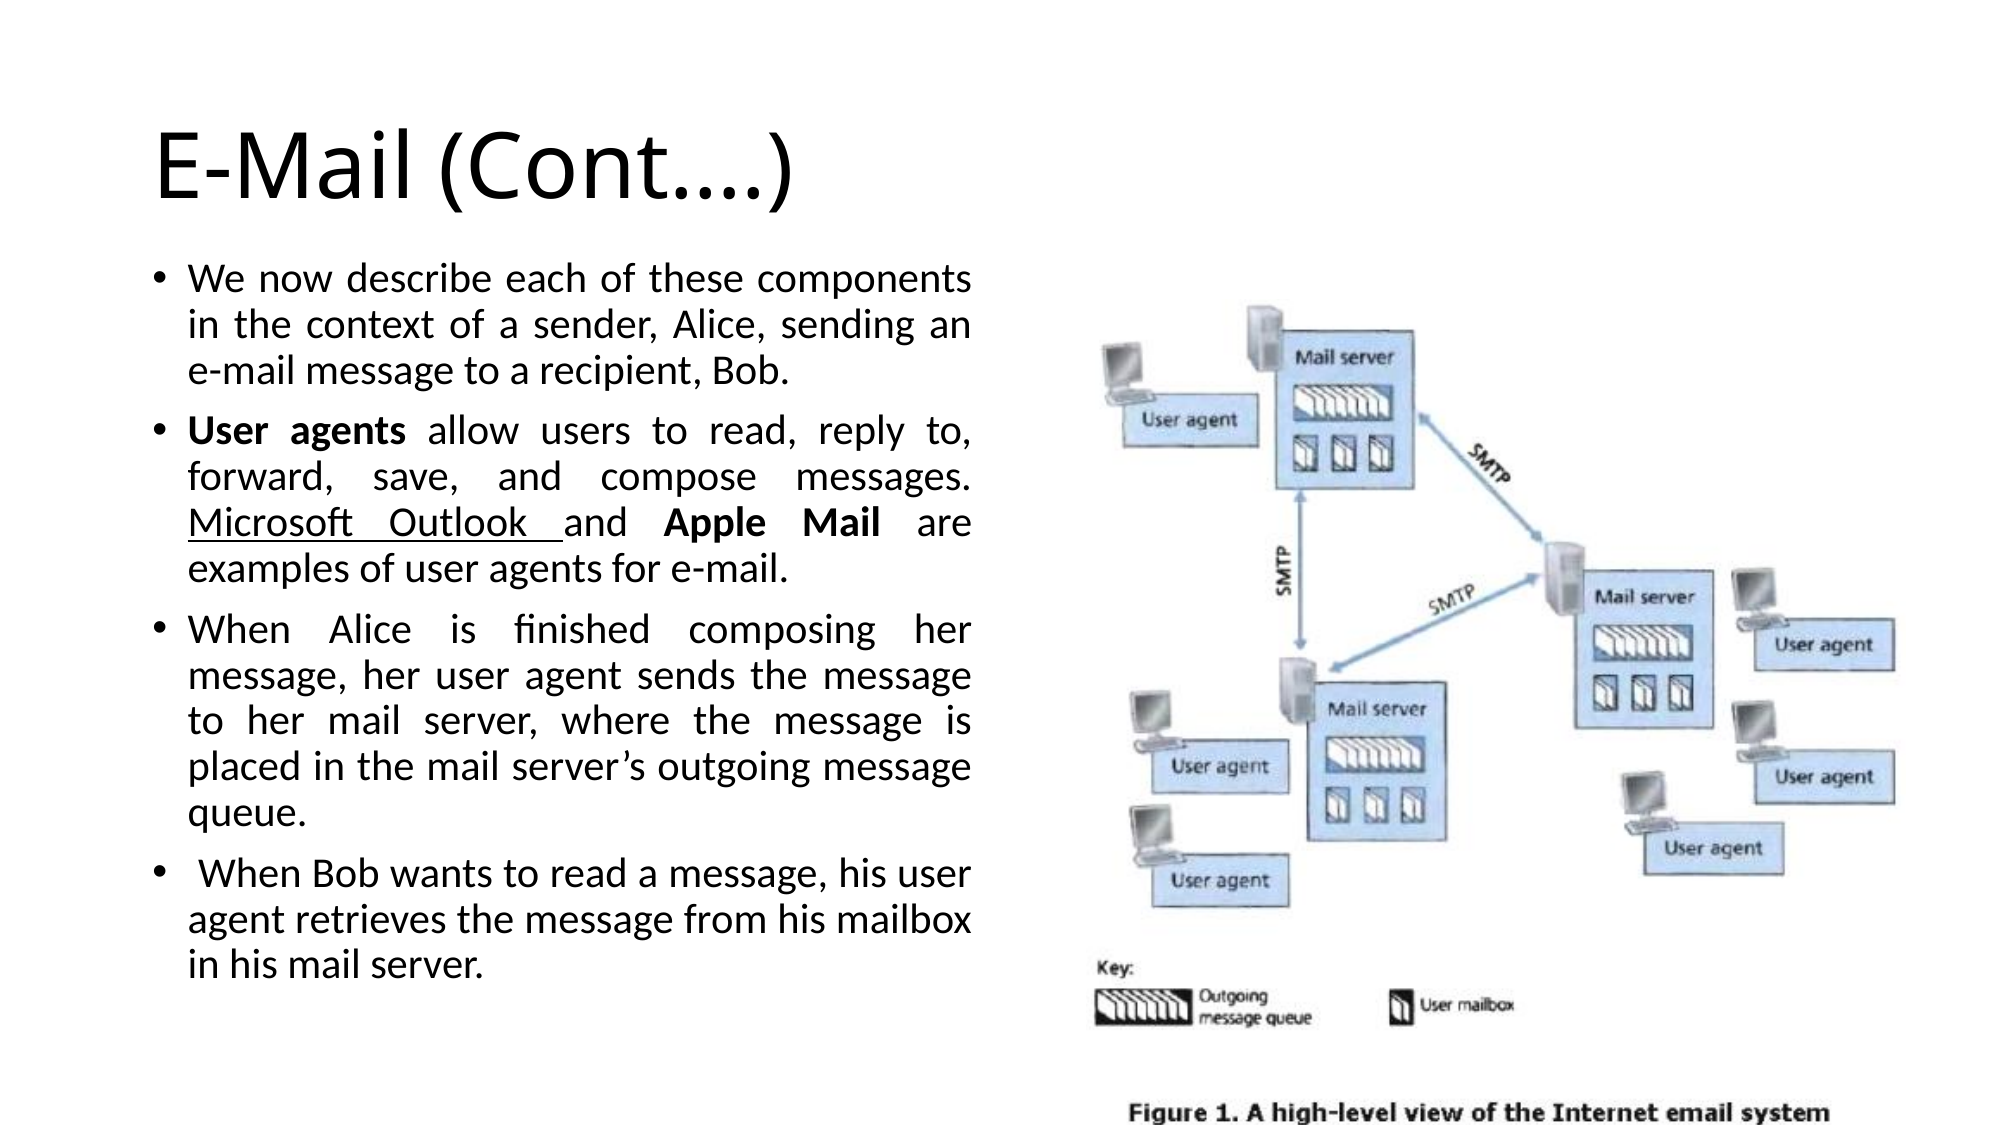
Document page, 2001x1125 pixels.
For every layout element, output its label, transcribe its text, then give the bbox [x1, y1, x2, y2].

list We now describe each of these components in the context of a sender, Alice, sending an e-mail message to a recipient, Bob. User agents allow users to read, reply to, forward, save, and compose messages. Microsoft Outlook and Apple Mail are examples of user agents for e-mail. When Alice is finished composing her message, her user agent sends the message to her mail server, where the message is placed in the mail server’s outgoing message queue. When Bob wants to read a message, his user agent retrieves the message from his mailbox in his mail server. [137, 248, 988, 1014]
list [1086, 299, 1906, 1125]
title E-Mail (Cont….) [137, 59, 1863, 278]
